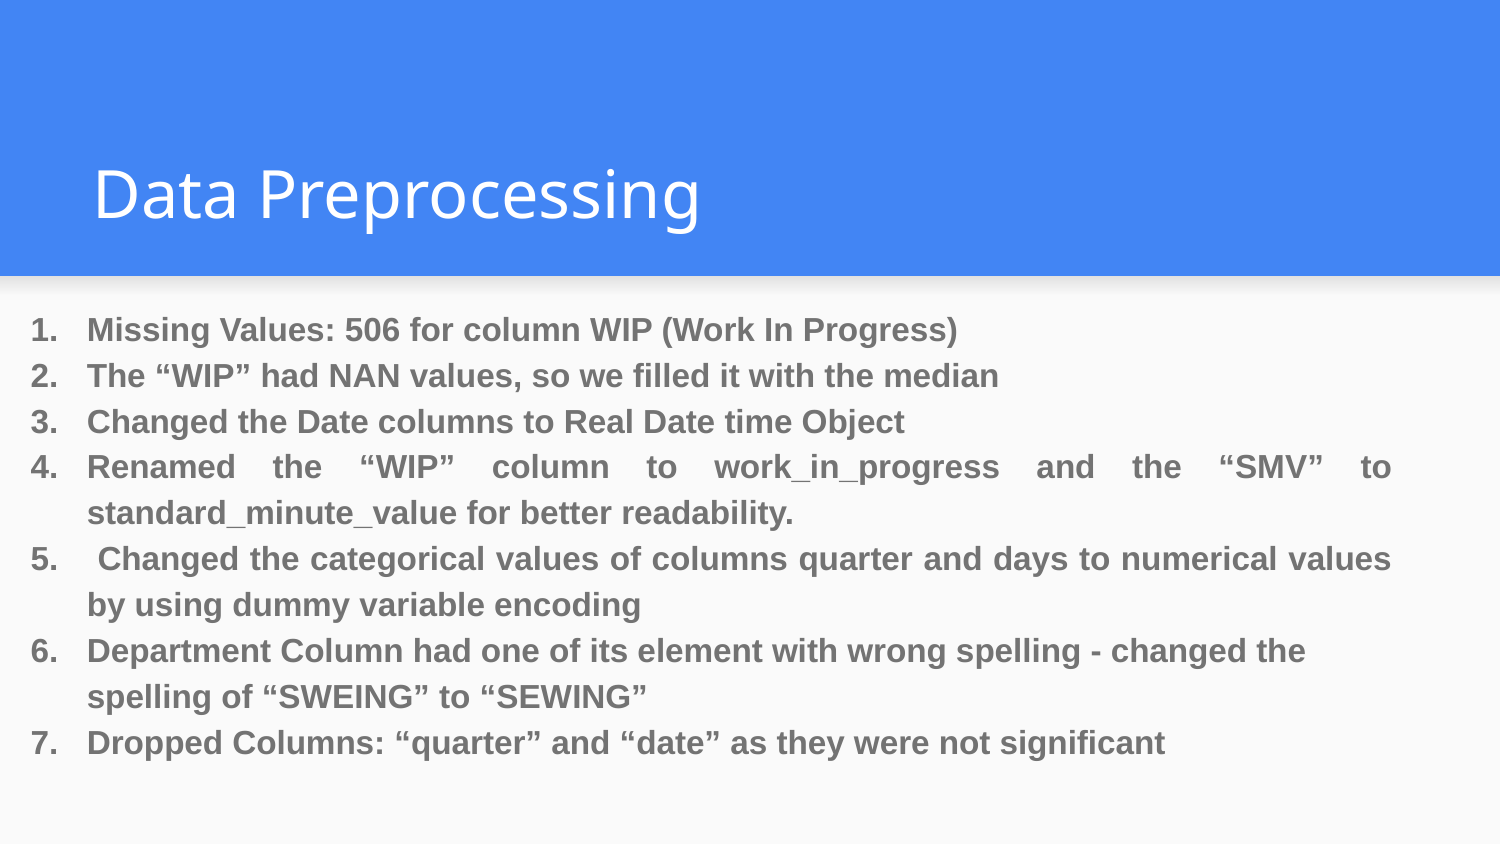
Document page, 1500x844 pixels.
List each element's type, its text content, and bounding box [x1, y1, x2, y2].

list Missing Values: 506 for column WIP (Work In Progress) The “WIP” had NAN values, so we filled it with the median Changed the Date columns to Real Date time Object Renamed the “WIP” column to work_in_progress and the “SMV” to standard_minute_value for better readability. Changed the categorical values of columns quarter and days to numerical values by using dummy variable encoding Department Column had one of its element with wrong spelling - changed the spelling of “SWEING” to “SEWING” Dropped Columns: “quarter” and “date” as they were not significant [0, 247, 1409, 832]
title Data Preprocessing [77, 121, 1427, 248]
